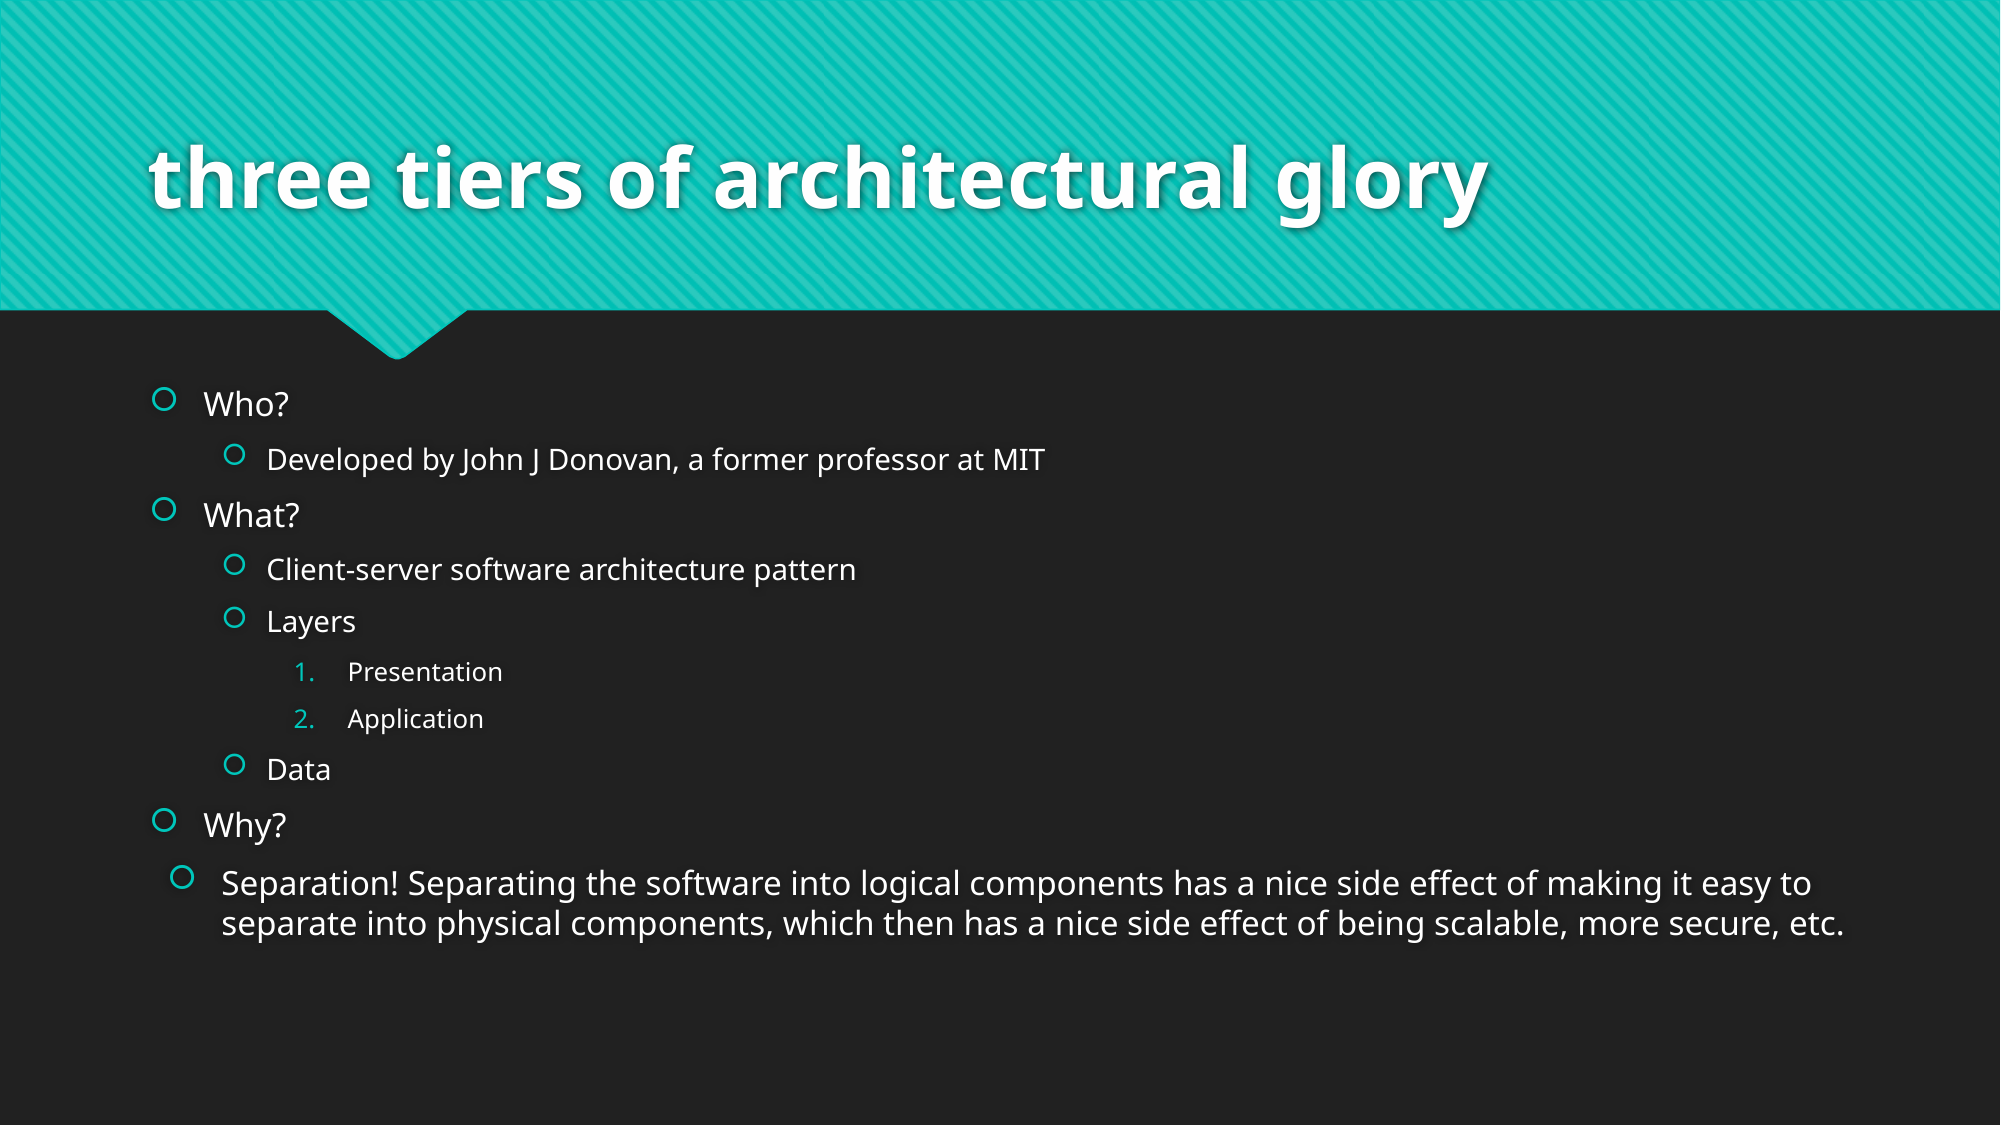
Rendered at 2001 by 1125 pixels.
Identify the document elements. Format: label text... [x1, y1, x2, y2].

list Who? Developed by John J Donovan, a former professor at MIT What? Client-server software architecture pattern Layers Presentation Application Data Why? Separation! Separating the software into logical components has a nice side effect of making it easy to separate into physical components, which then has a nice side effect of being scalable, more secure, etc. [134, 364, 1866, 962]
title three tiers of architectural glory [132, 73, 1868, 233]
